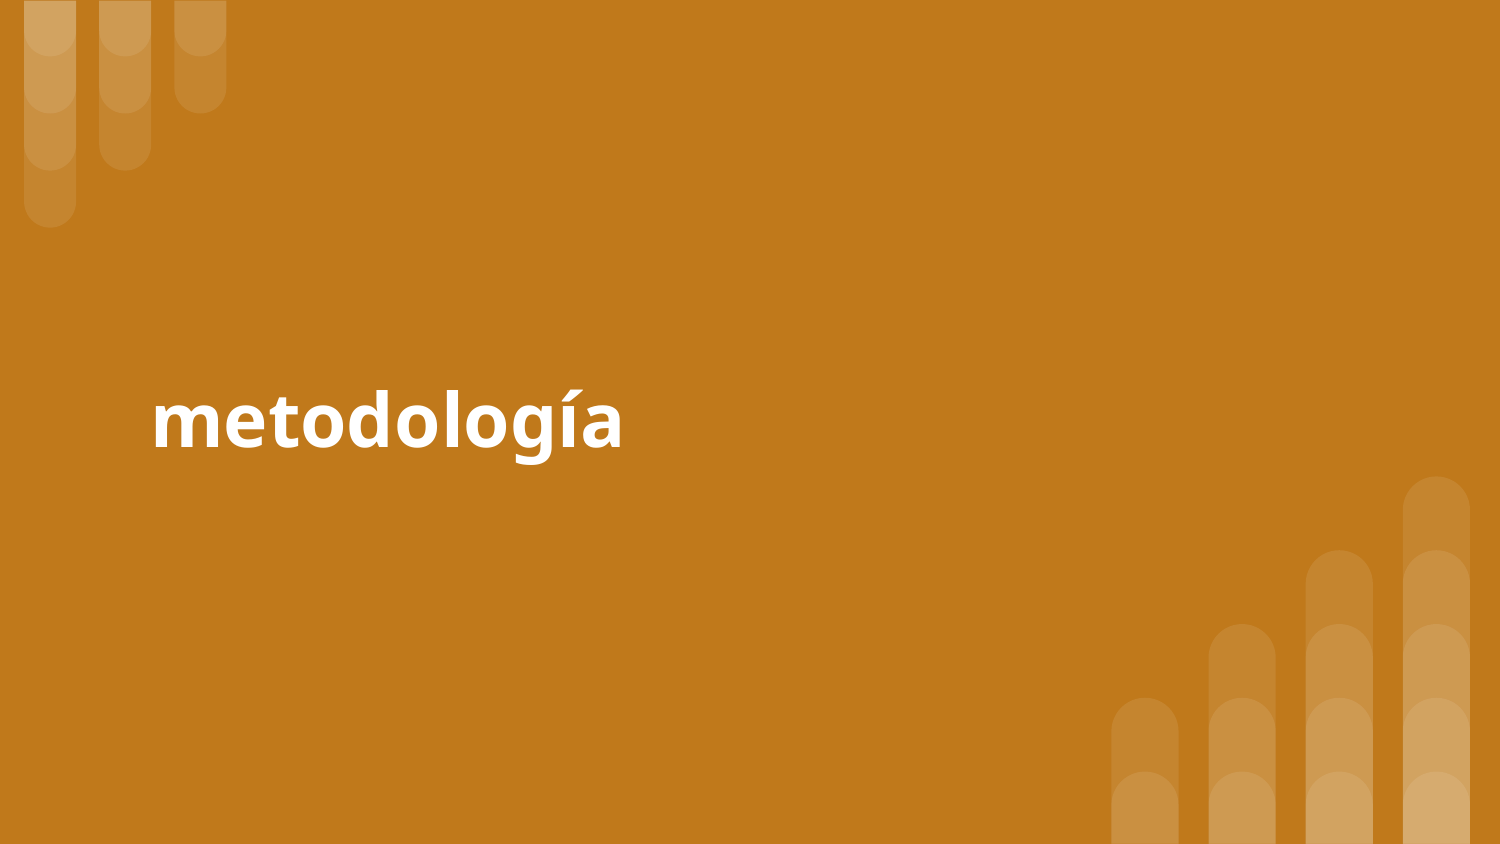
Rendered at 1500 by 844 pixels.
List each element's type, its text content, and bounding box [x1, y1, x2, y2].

title metodología [135, 264, 1097, 572]
